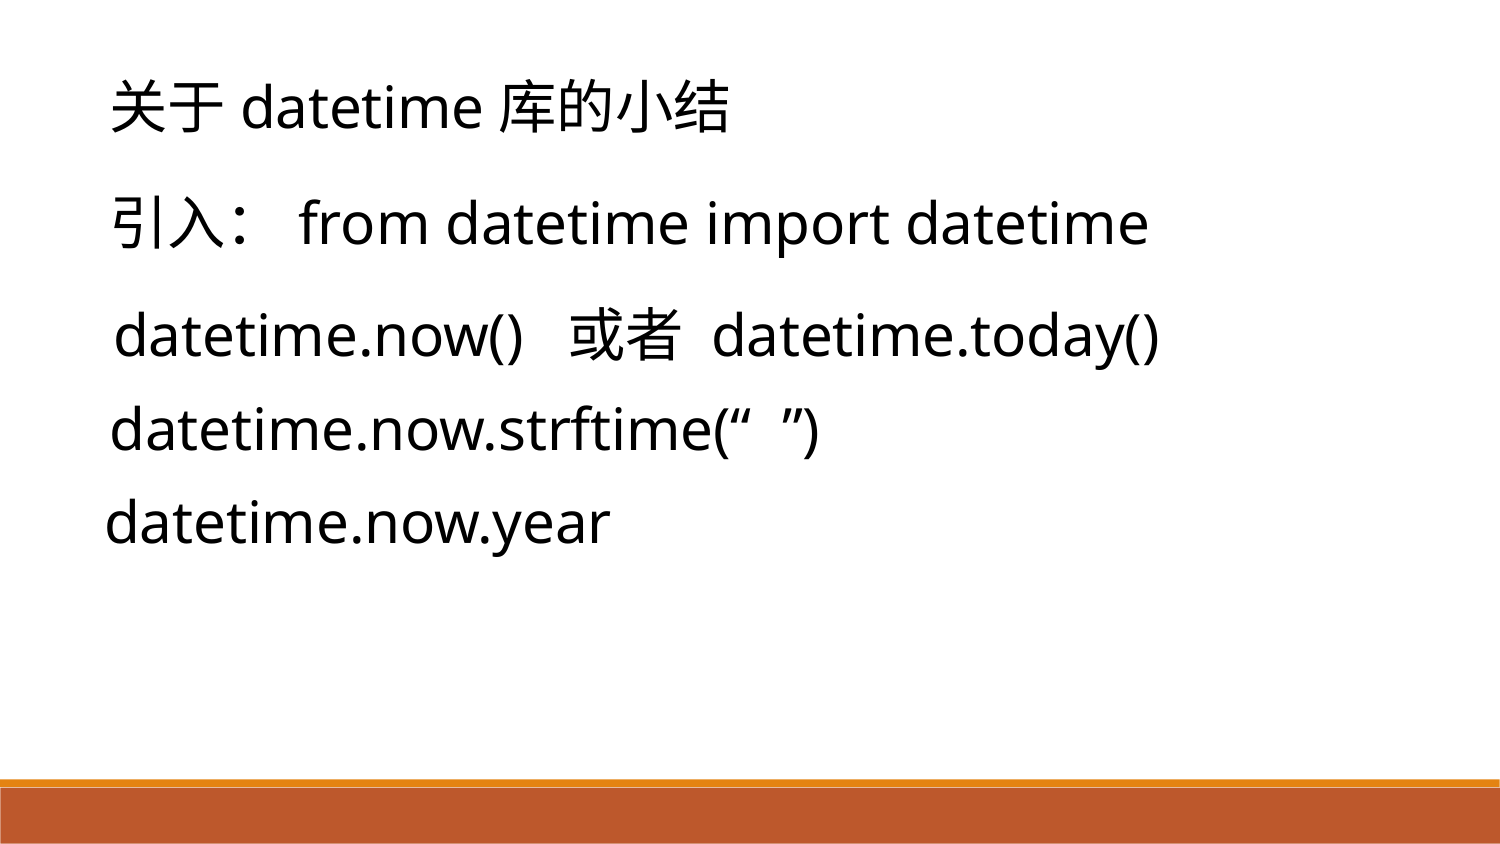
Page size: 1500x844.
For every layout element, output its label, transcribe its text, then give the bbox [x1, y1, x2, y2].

text_box datetime.now.strftime(“ ”) [107, 389, 1438, 462]
text_box datetime.now() 或者 datetime.today() [111, 295, 1442, 368]
text_box 关于datetime库的小结 [107, 68, 1438, 141]
text_box 引入：from datetime import datetime [107, 184, 1438, 257]
text_box datetime.now.year [102, 483, 1433, 556]
